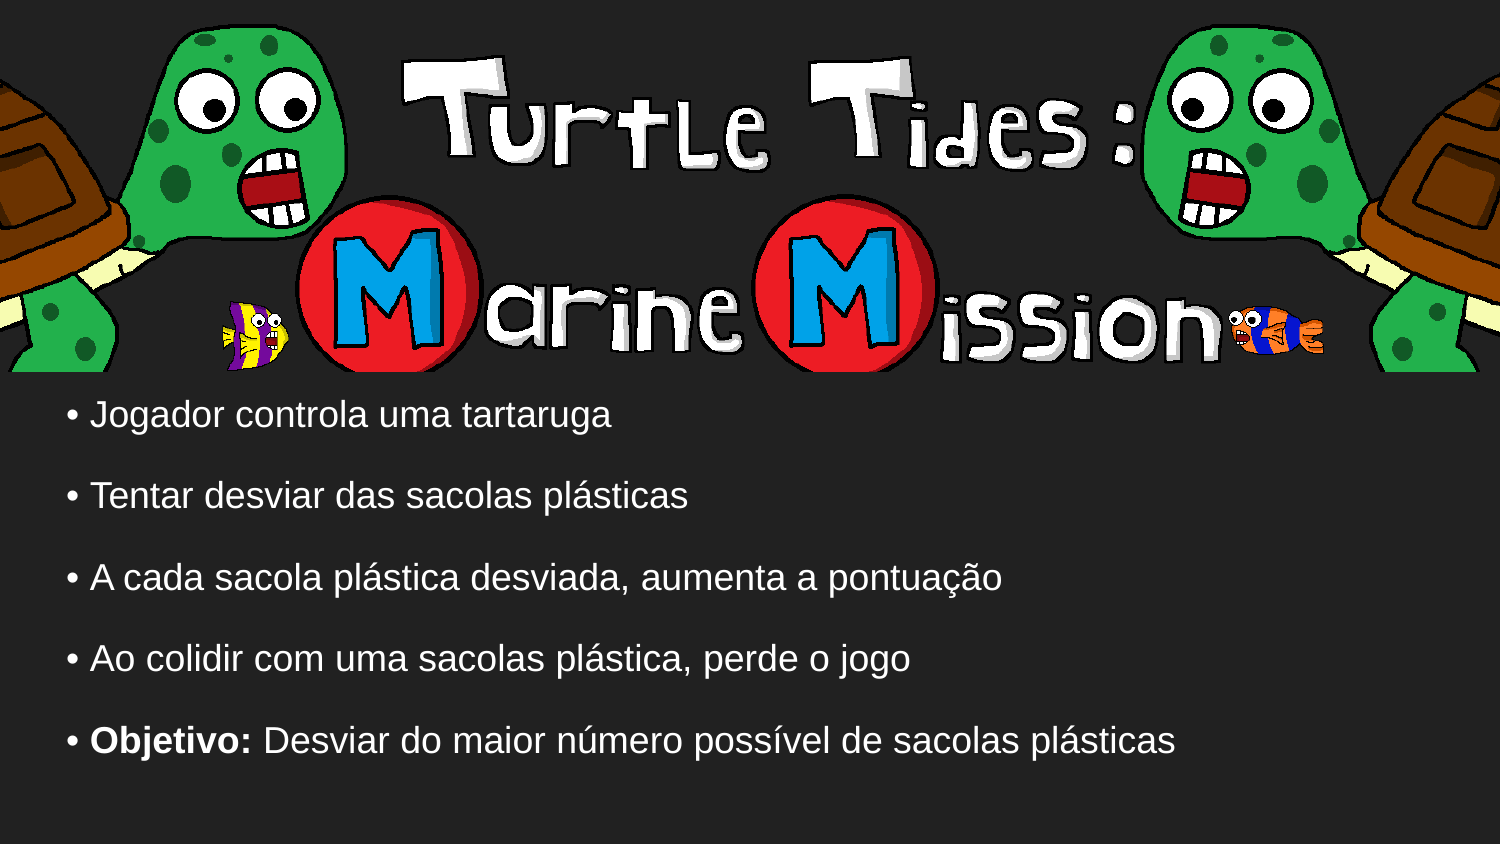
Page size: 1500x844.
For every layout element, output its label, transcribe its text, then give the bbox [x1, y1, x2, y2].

list • Jogador controla uma tartaruga • Tentar desviar das sacolas plásticas • A cada sacola plástica desviada, aumenta a pontuação • Ao colidir com uma sacolas plástica, perde o jogo • Objetivo: Desviar do maior número possível de sacolas plásticas [51, 381, 1449, 810]
picture [0, 0, 1500, 373]
